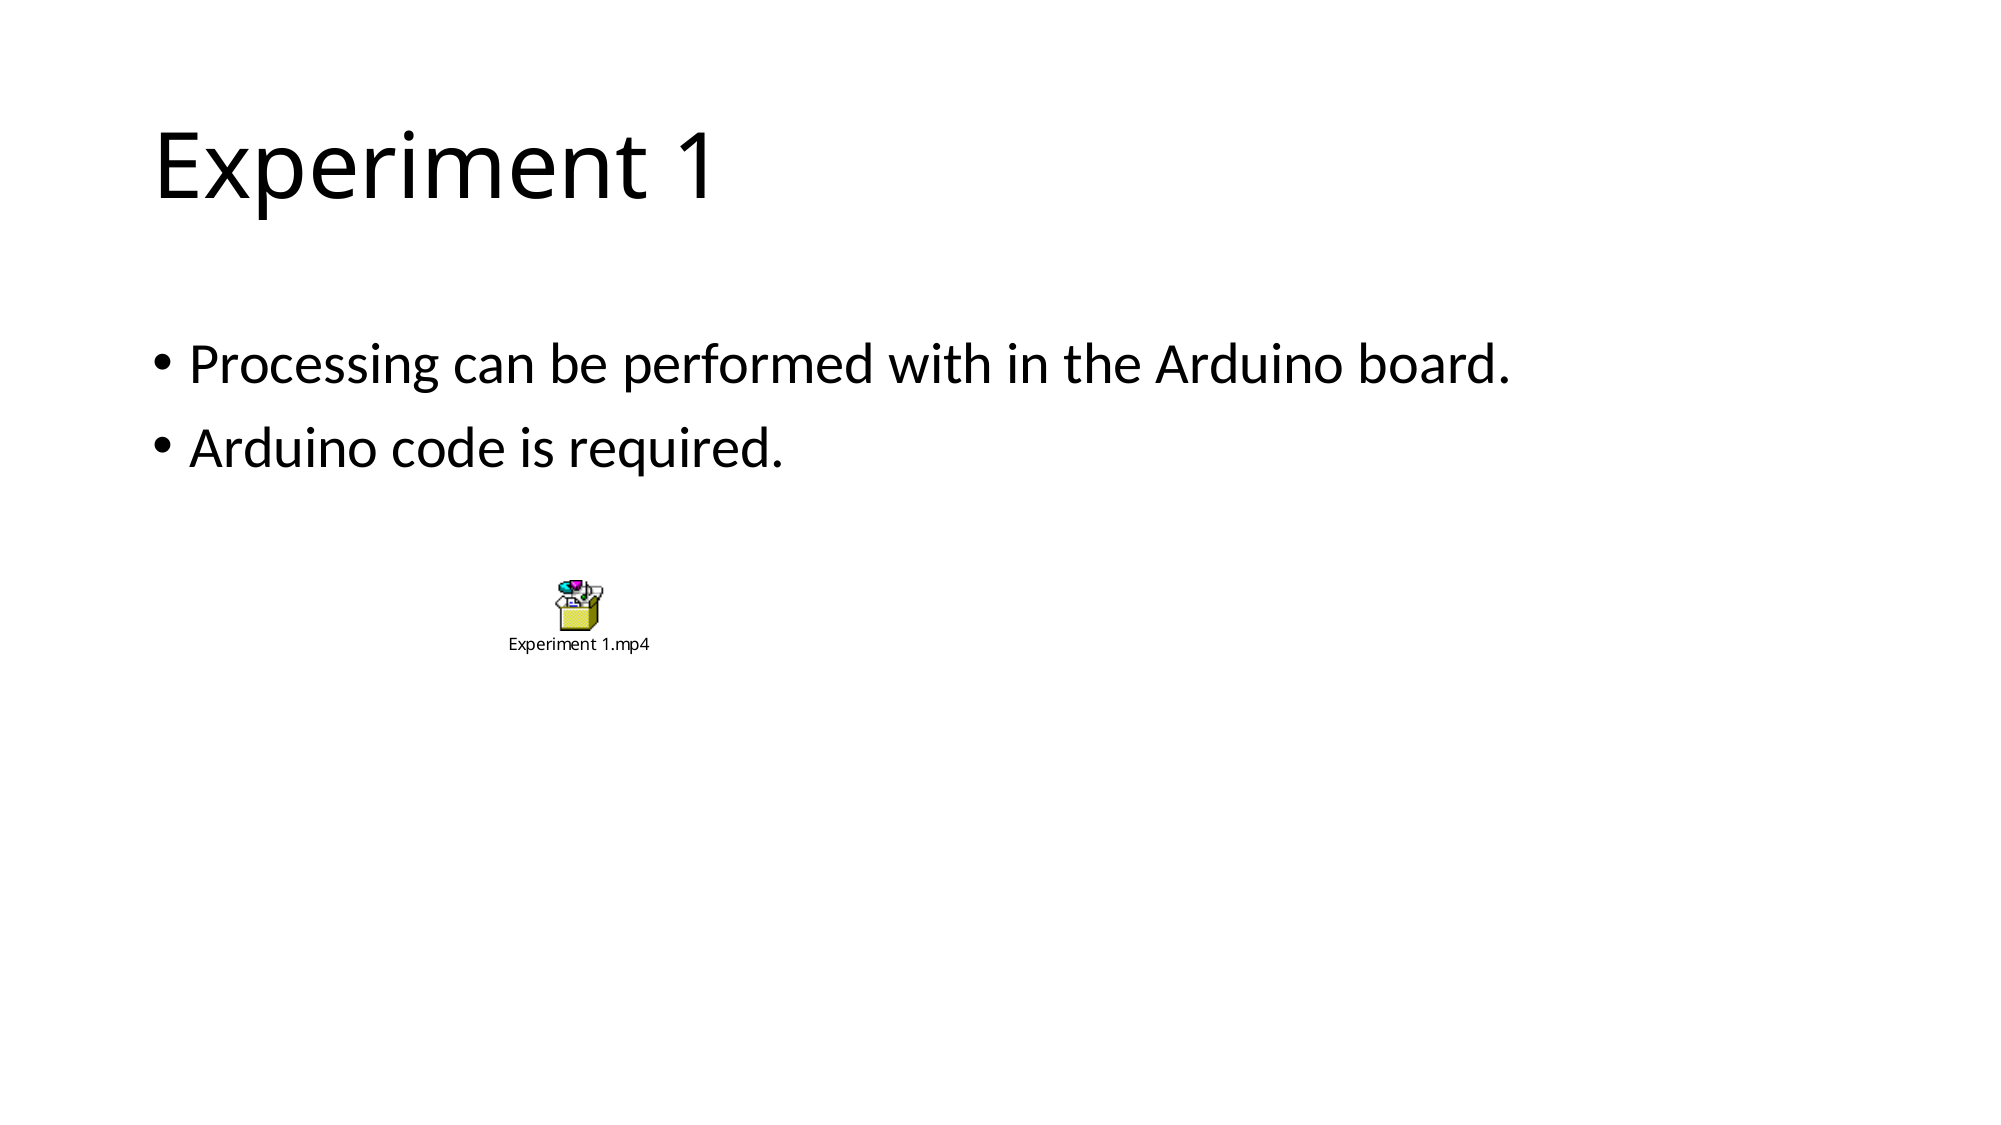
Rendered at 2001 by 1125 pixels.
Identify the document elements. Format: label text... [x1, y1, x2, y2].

list Processing can be performed with in the Arduino board. Arduino code is required. [137, 325, 1863, 1040]
title Experiment 1 [137, 59, 1863, 278]
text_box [500, 579, 660, 683]
